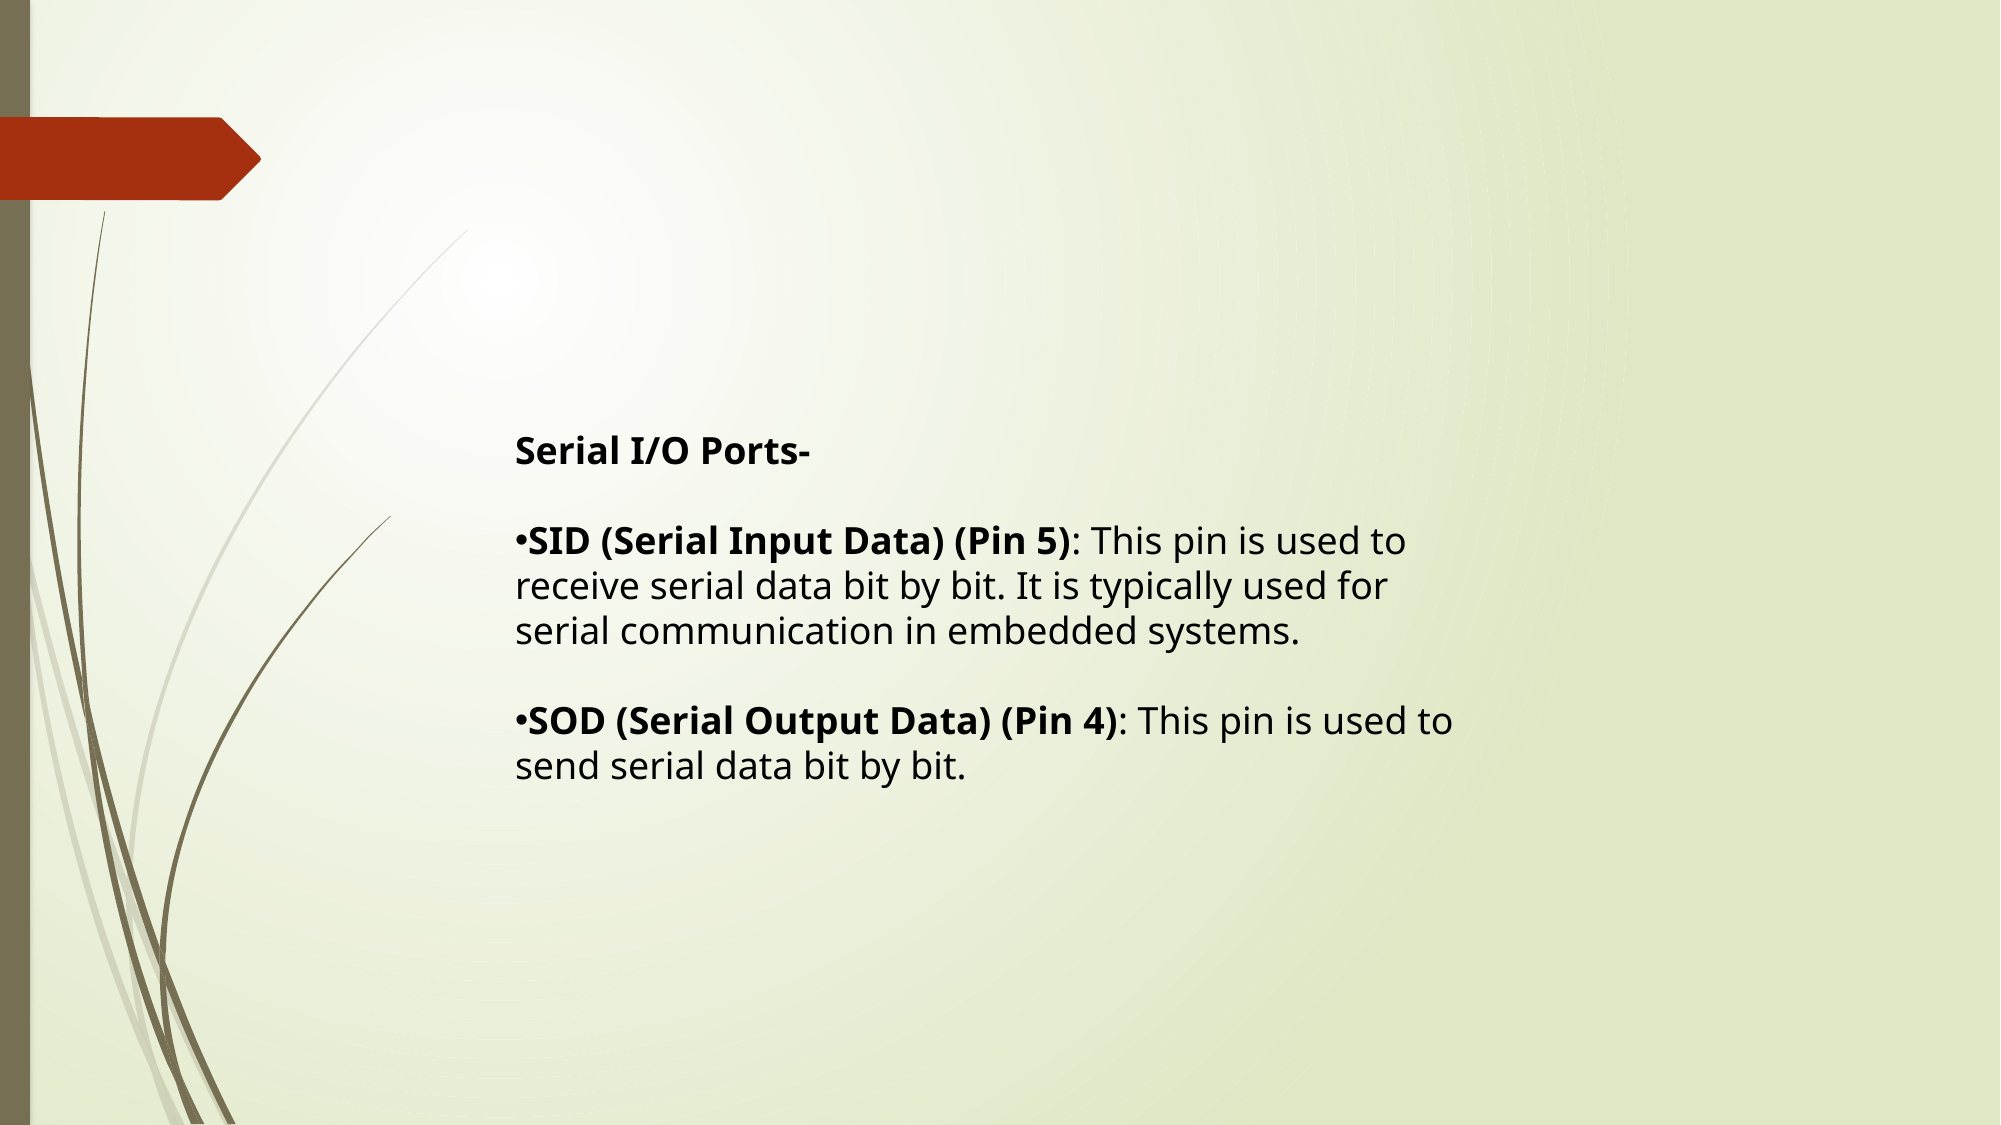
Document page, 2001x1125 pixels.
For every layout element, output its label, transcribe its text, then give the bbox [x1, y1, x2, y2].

text_box Serial I/O Ports- SID (Serial Input Data) (Pin 5): This pin is used to receive serial data bit by bit. It is typically used for serial communication in embedded systems. SOD (Serial Output Data) (Pin 4): This pin is used to send serial data bit by bit. [500, 419, 1501, 839]
